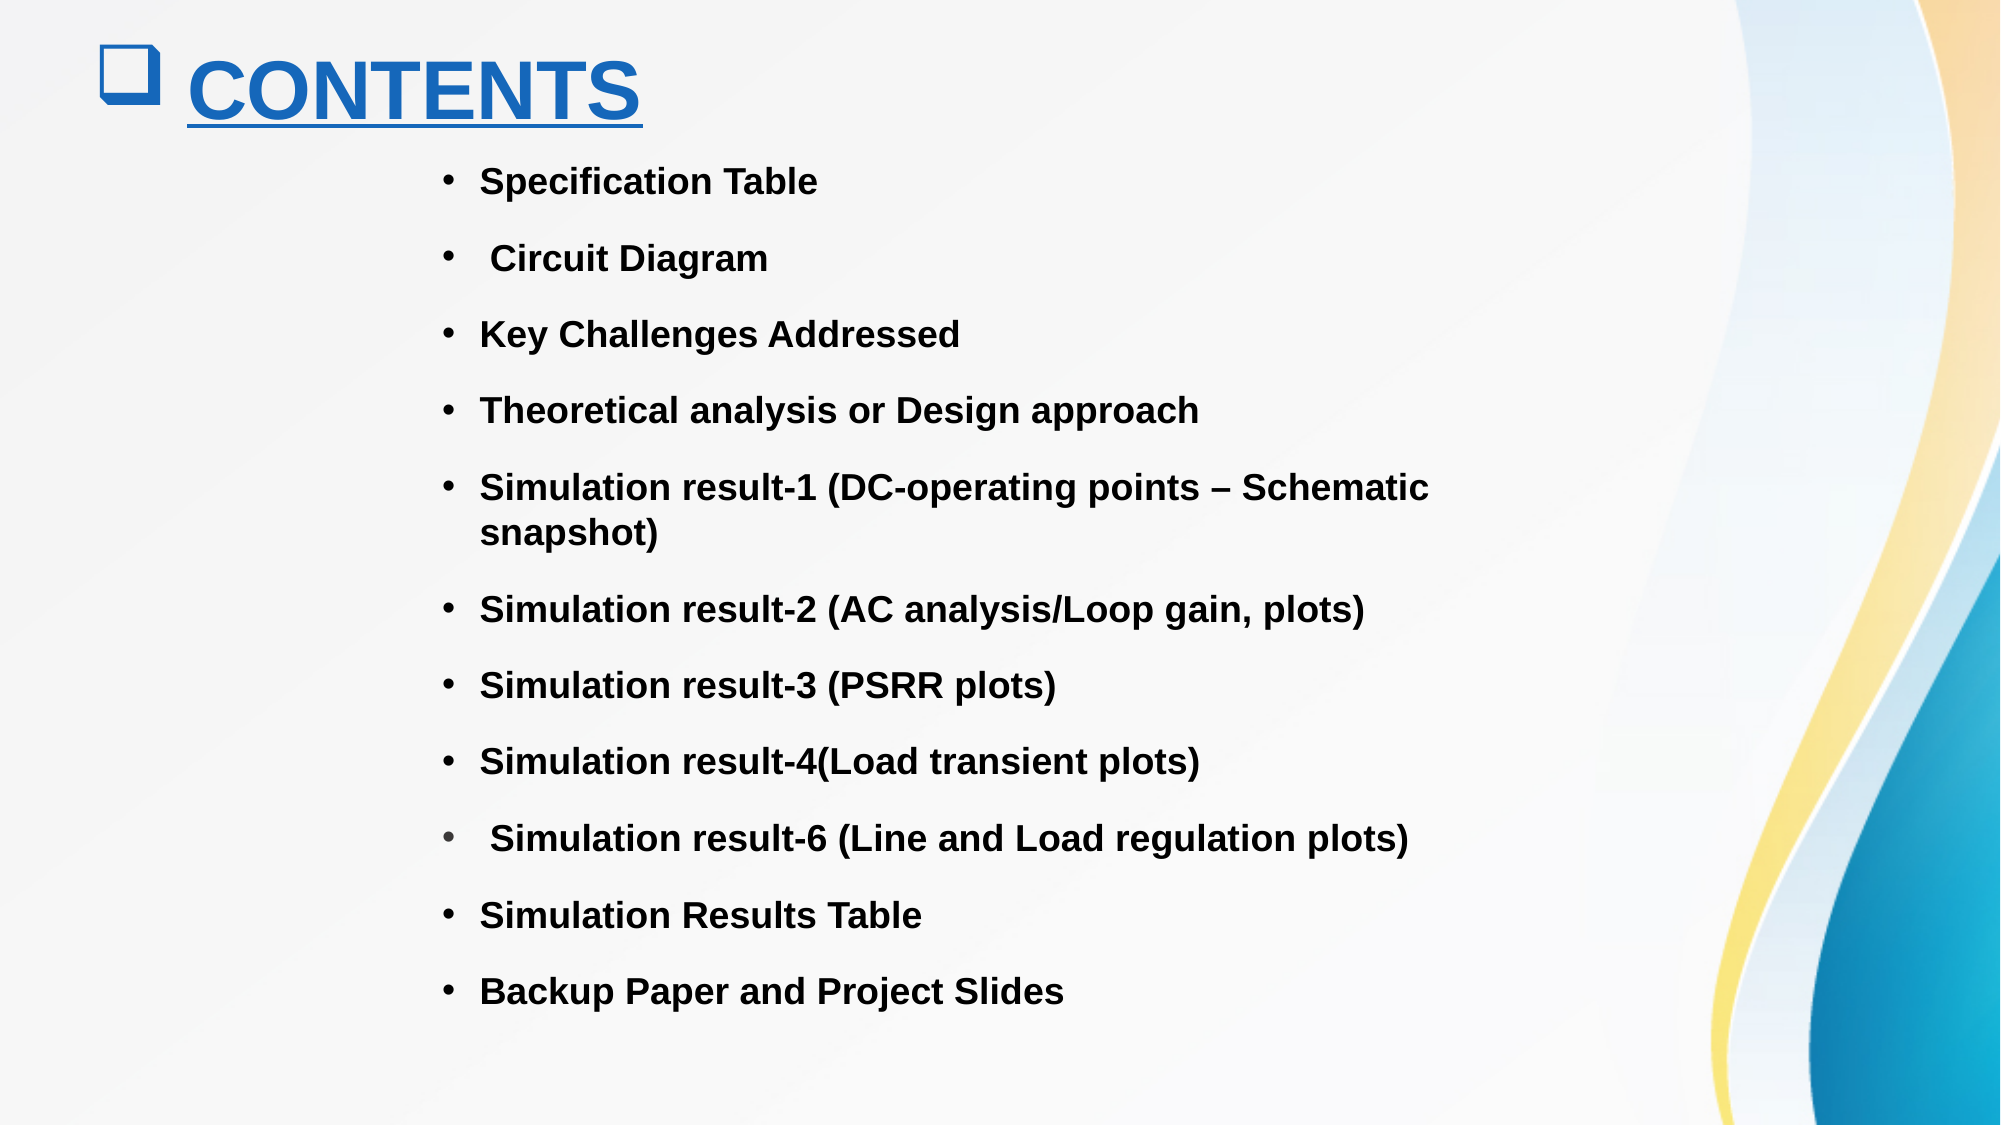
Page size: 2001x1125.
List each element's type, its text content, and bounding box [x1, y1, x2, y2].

slide_number [1528, 1024, 1900, 1125]
picture [0, 0, 2001, 1125]
title CONTENTS [91, 33, 728, 225]
text_box Specification Table Circuit Diagram Key Challenges Addressed Theoretical analysis or Design approach Simulation result-1 (DC-operating points – Schematic snapshot) Simulation result-2 (AC analysis/Loop gain, plots) Simulation result-3 (PSRR plots) Simulation result-4(Load transient plots) Simulation result-6 (Line and Load regulation plots) Simulation Results Table Backup Paper and Project Slides [440, 155, 1528, 1125]
